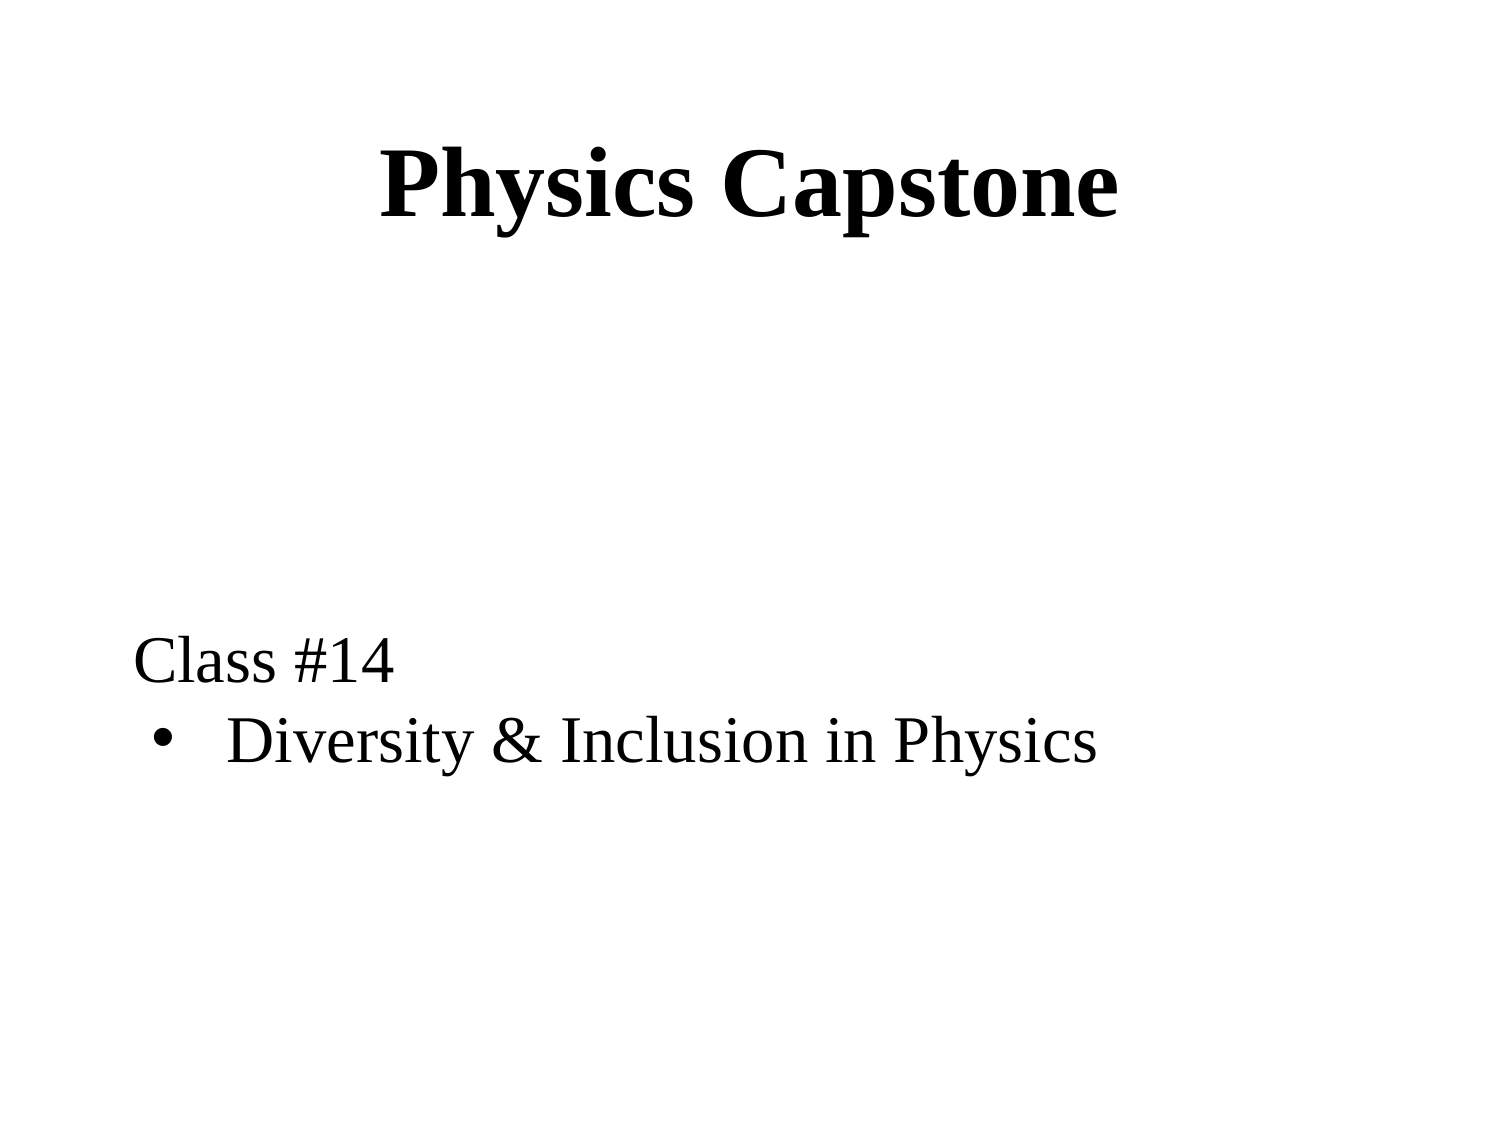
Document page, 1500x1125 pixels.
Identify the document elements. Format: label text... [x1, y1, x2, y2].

text_box Physics Capstone [364, 108, 1136, 244]
text_box Class #14 Diversity & Inclusion in Physics [118, 608, 1339, 784]
